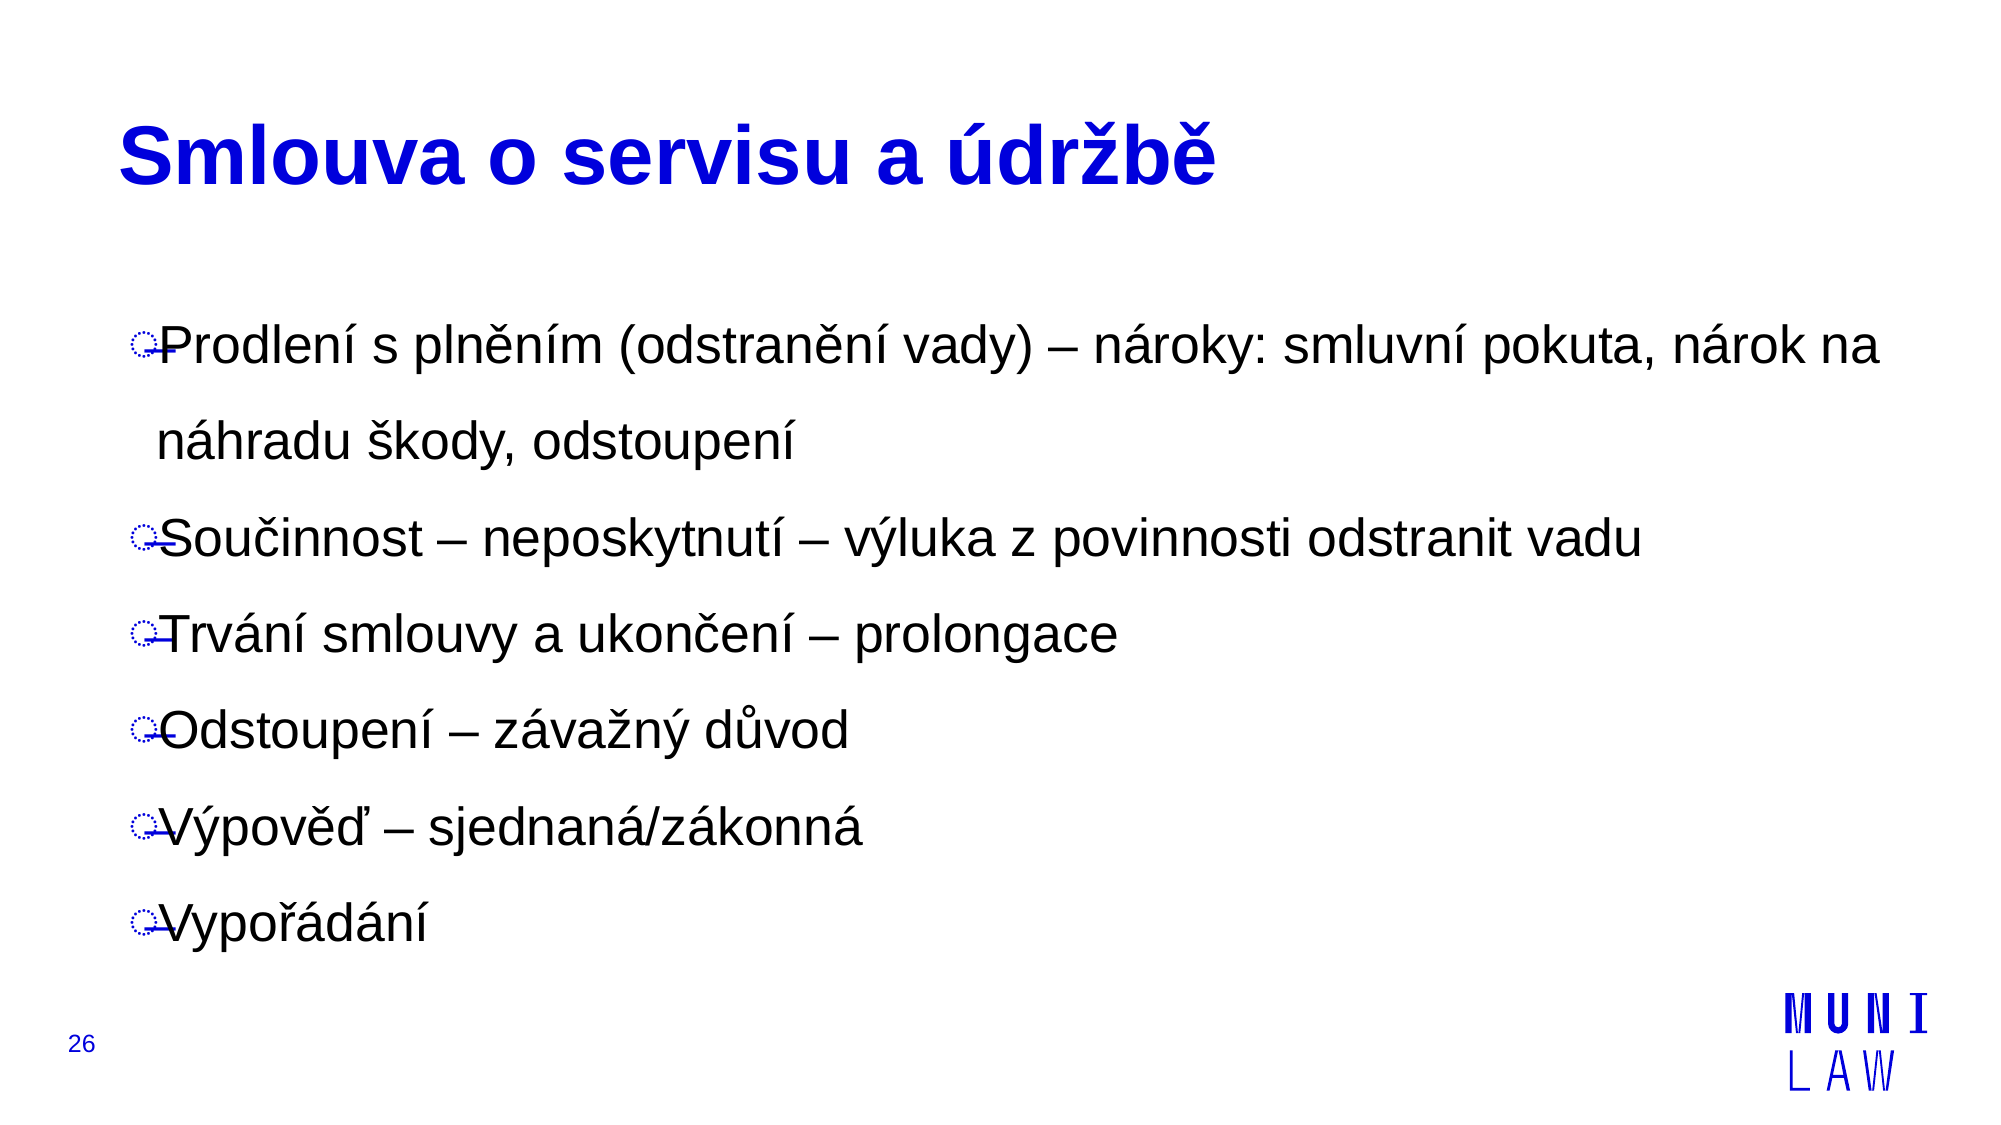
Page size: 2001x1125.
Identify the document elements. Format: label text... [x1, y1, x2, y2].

list Prodlení s plněním (odstranění vady) – nároky: smluvní pokuta, nárok na náhradu škody, odstoupení Součinnost – neposkytnutí – výluka z povinnosti odstranit vadu Trvání smlouvy a ukončení – prolongace Odstoupení – závažný důvod Výpověď – sjednaná/zákonná Vypořádání [118, 277, 1883, 957]
slide_number 26 [67, 1021, 110, 1063]
title Smlouva o servisu a údržbě [118, 118, 1883, 193]
